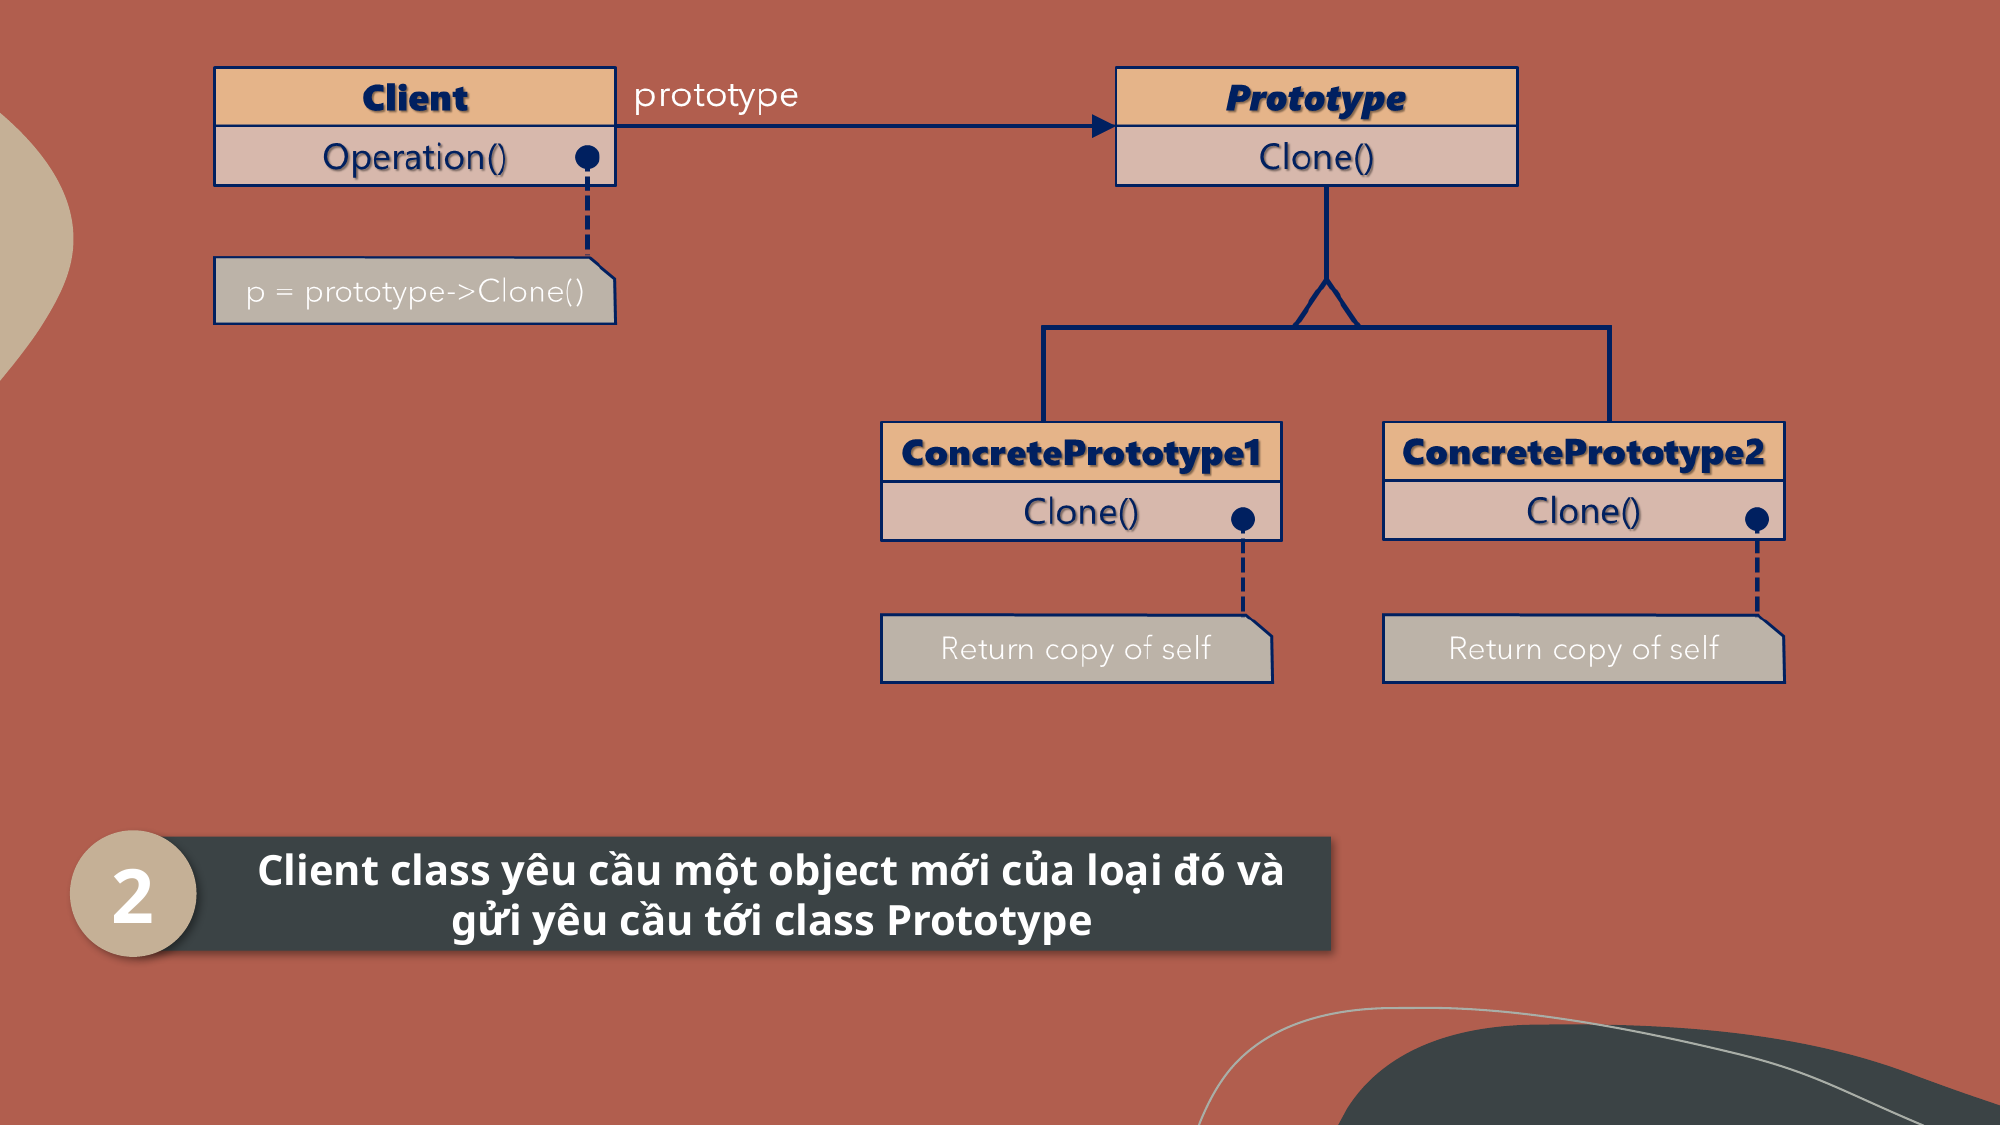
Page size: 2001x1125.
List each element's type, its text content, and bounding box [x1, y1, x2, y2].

text_box 2 [75, 835, 192, 952]
text_box Client class yêu cầu một object mới của loại đó và gửi yêu cầu tới class Prototype [152, 835, 1332, 952]
picture [201, 50, 1799, 697]
